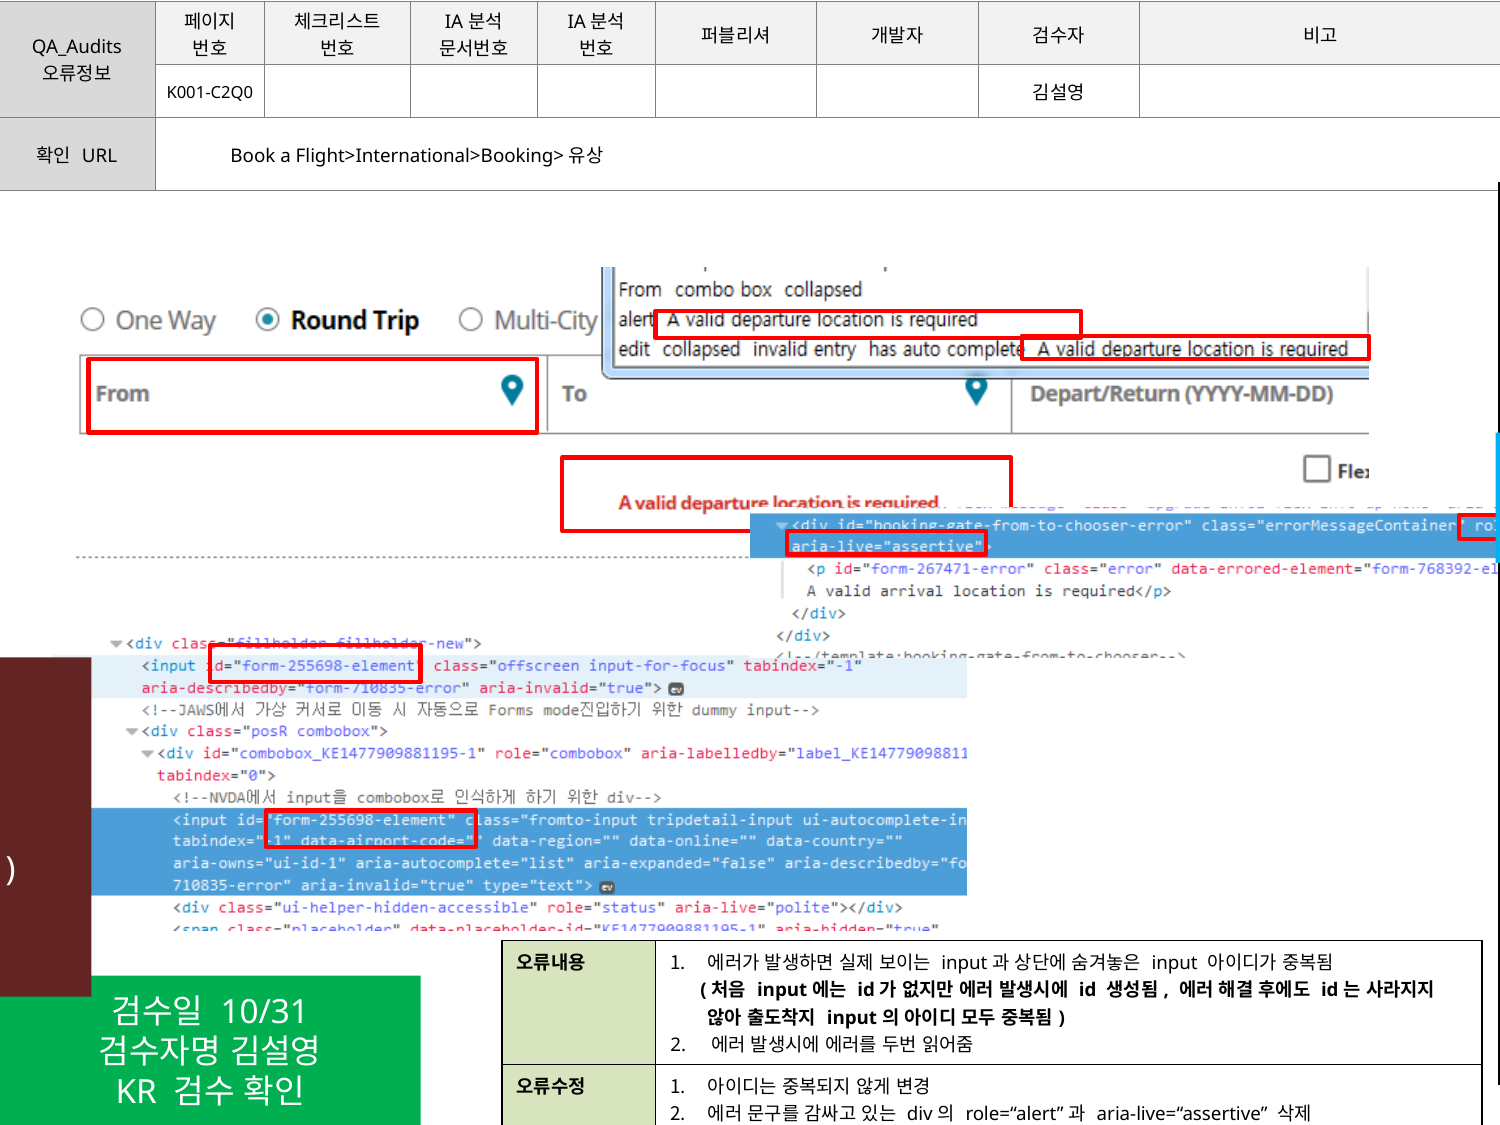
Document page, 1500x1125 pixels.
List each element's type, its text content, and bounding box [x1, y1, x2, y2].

table_cell 아이디는 중복되지 않게 변경 에러 문구를 감싸고 있는 div의 role=“alert”과 aria-live=“assertive” 삭제 [656, 1065, 1481, 1125]
table_header 비고 [1140, 2, 1500, 64]
table_cell [411, 65, 537, 117]
table_header 오류내용 [503, 941, 655, 1064]
table_cell [817, 65, 978, 117]
table_cell [265, 65, 410, 117]
table_cell 김설영 [979, 65, 1139, 117]
table_header IA분석 번호 [538, 2, 655, 64]
table_cell [1140, 65, 1500, 117]
table_header 체크리스트 번호 [265, 2, 410, 64]
text_box 검수일 11/1 검수자명 김설영 DEV 검수 완료(수정 확인) [0, 657, 92, 997]
table_cell [538, 65, 655, 117]
table_cell K001-C2Q0 [156, 65, 264, 117]
table_header IA분석 문서번호 [411, 2, 537, 64]
table_header 개발자 [817, 2, 978, 64]
table_cell Book a Flight>International>Booking>유상 [156, 118, 1500, 190]
table_header 페이지 번호 [156, 2, 264, 64]
table_cell [656, 65, 816, 117]
table_header QA_Audits 오류정보 [0, 2, 155, 117]
table_header 에러가 발생하면 실제 보이는 input과 상단에 숨겨놓은 input 아이디가 중복됨 (처음 input에는 id가 없지만 에러 발생시에 id 생성됨, 에러 해결 후에도 id는 사라지지 않아 출도착지 input의 아이디 모두 중복됨) 2. 에러 발생시에 에러를 두번 읽어줌 [656, 941, 1481, 1064]
table_header 검수자 [979, 2, 1139, 64]
table_cell 확인 URL [0, 118, 155, 190]
picture [52, 266, 1500, 1084]
text_box 검수일 10/31 검수자명 김설영 KR 검수 확인 [0, 975, 421, 1125]
table_header 퍼블리셔 [656, 2, 816, 64]
table_cell 오류수정 [503, 1065, 655, 1125]
